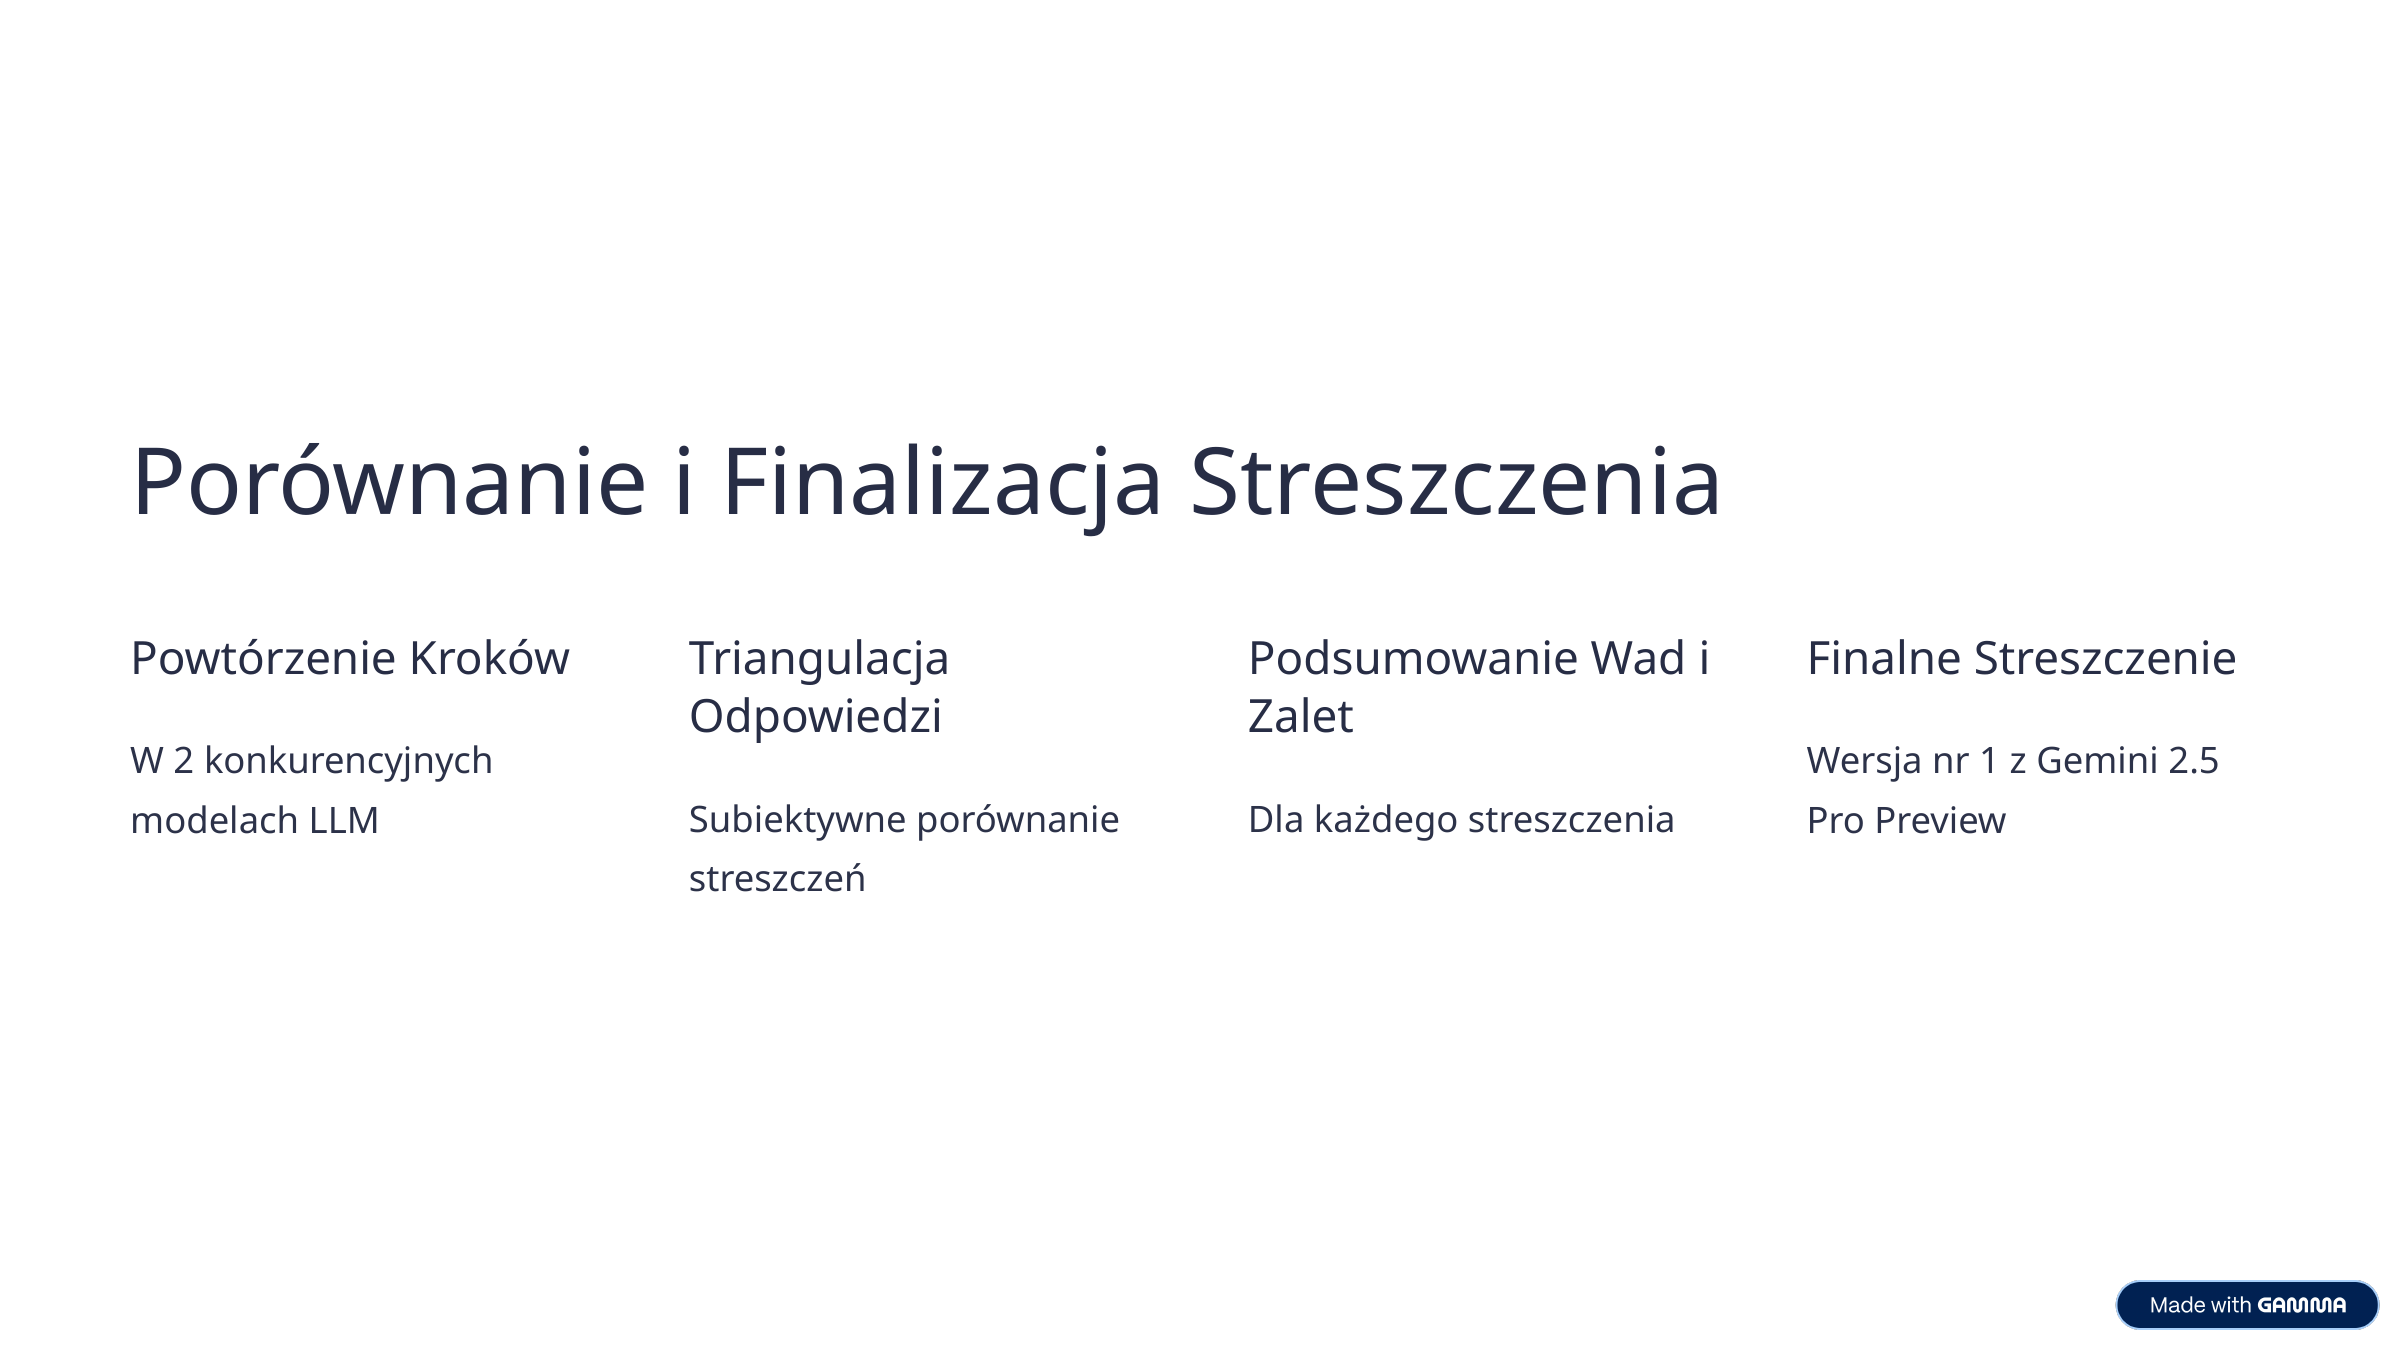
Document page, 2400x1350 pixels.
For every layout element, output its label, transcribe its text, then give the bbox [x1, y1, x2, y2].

text_box Finalne Streszczenie [1806, 626, 2272, 685]
text_box W 2 konkurencyjnych modelach LLM [130, 721, 597, 841]
text_box Triangulacja Odpowiedzi [688, 626, 1156, 743]
text_box Subiektywne porównanie streszczeń [688, 780, 1156, 900]
text_box Powtórzenie Kroków [130, 626, 596, 685]
picture [2106, 1271, 2389, 1339]
text_box Porównanie i Finalizacja Streszczenia [130, 417, 1645, 534]
text_box Wersja nr 1 z Gemini 2.5 Pro Preview [1806, 721, 2274, 841]
text_box Podsumowanie Wad i Zalet [1247, 626, 1715, 743]
text_box Dla każdego streszczenia [1247, 780, 1715, 840]
